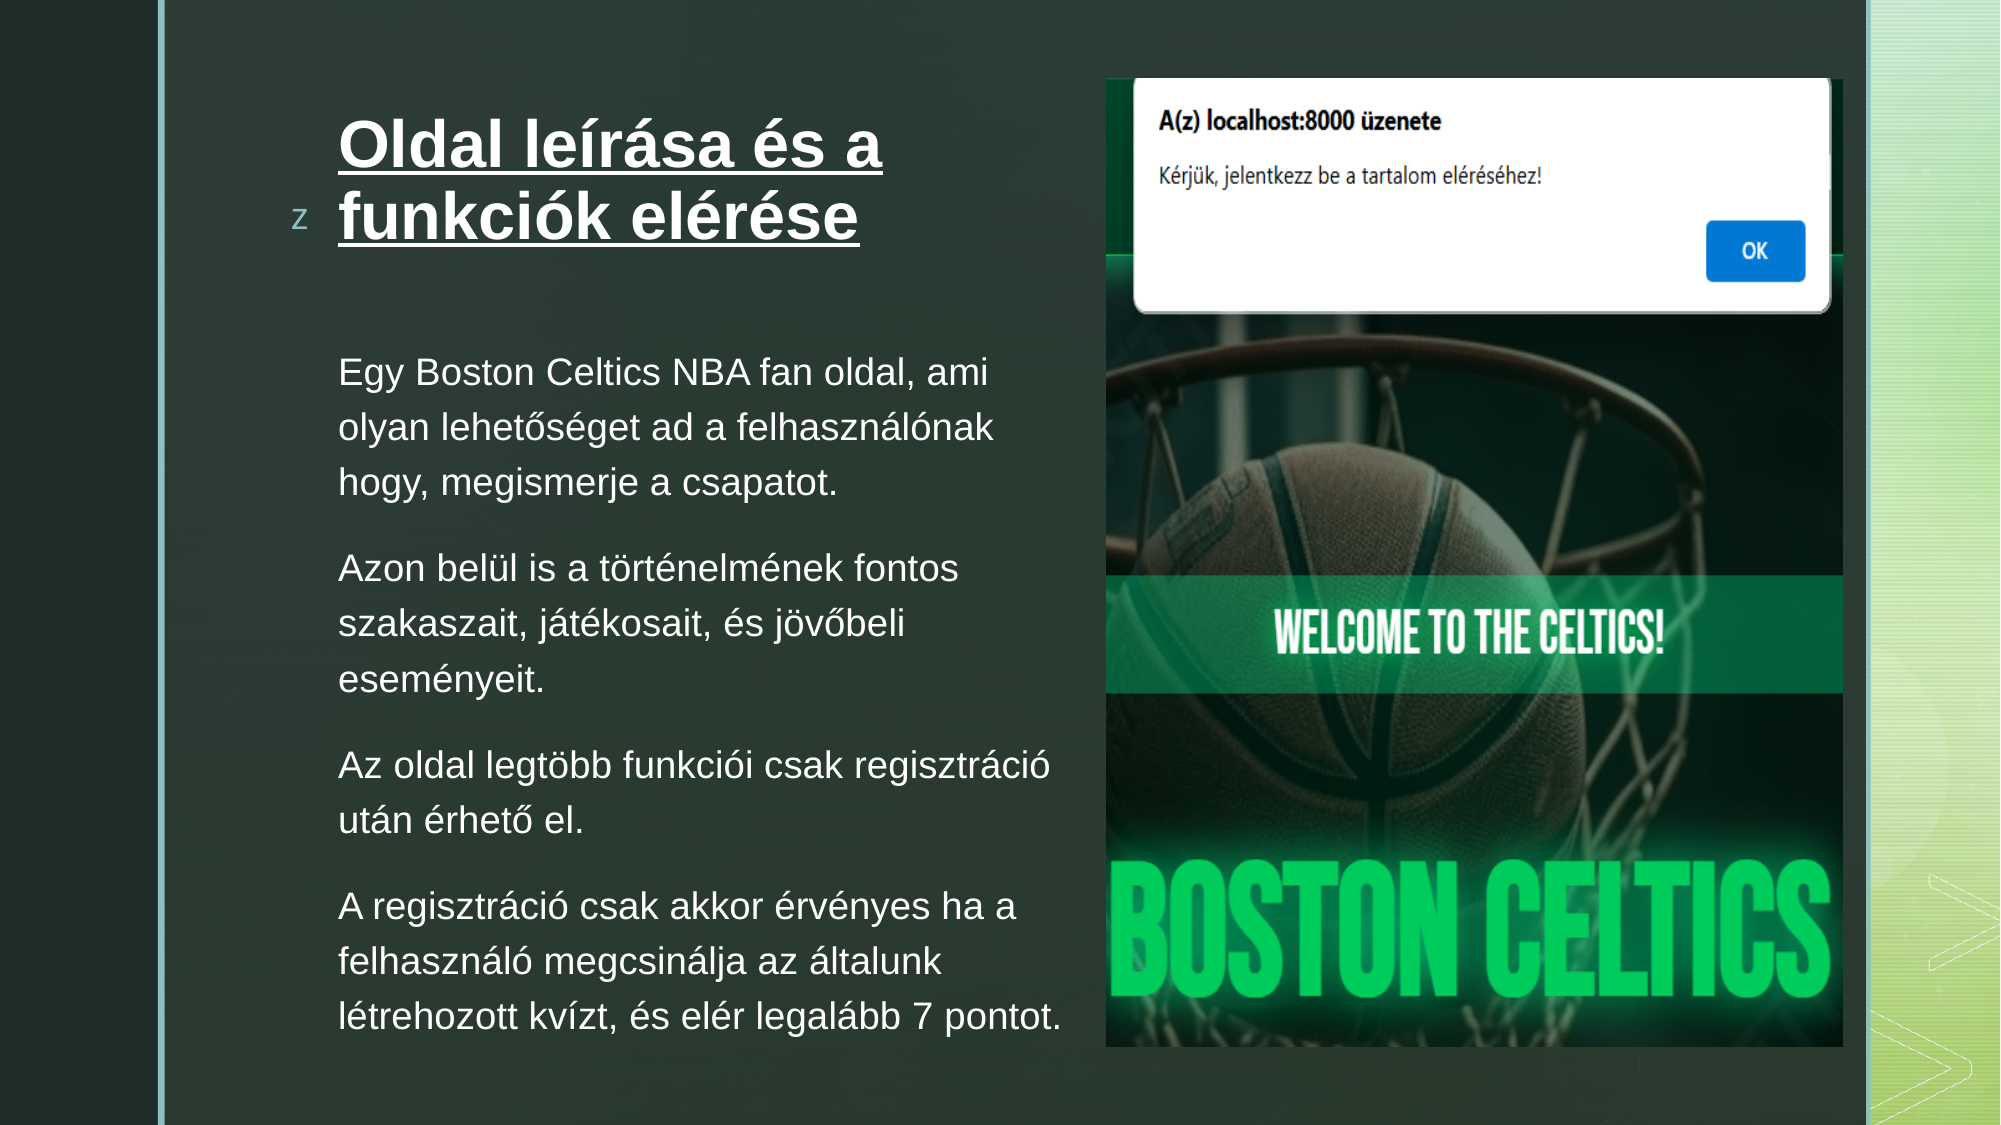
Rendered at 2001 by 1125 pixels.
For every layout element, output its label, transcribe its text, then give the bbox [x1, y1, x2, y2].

title Oldal leírása és a funkciók elérése [323, 78, 975, 262]
picture [1106, 77, 1844, 1048]
picture [1871, 0, 2001, 1125]
list Egy Boston Celtics NBA fan oldal, ami olyan lehetőséget ad a felhasználónak hogy, megismerje a csapatot. Azon belül is a történelmének fontos szakaszait, játékosait, és jövőbeli eseményeit. Az oldal legtöbb funkciói csak regisztráció után érhető el. A regisztráció csak akkor érvényes ha a felhasználó megcsinálja az általunk létrehozott kvízt, és elér legalább 7 pontot. [323, 330, 1106, 1047]
